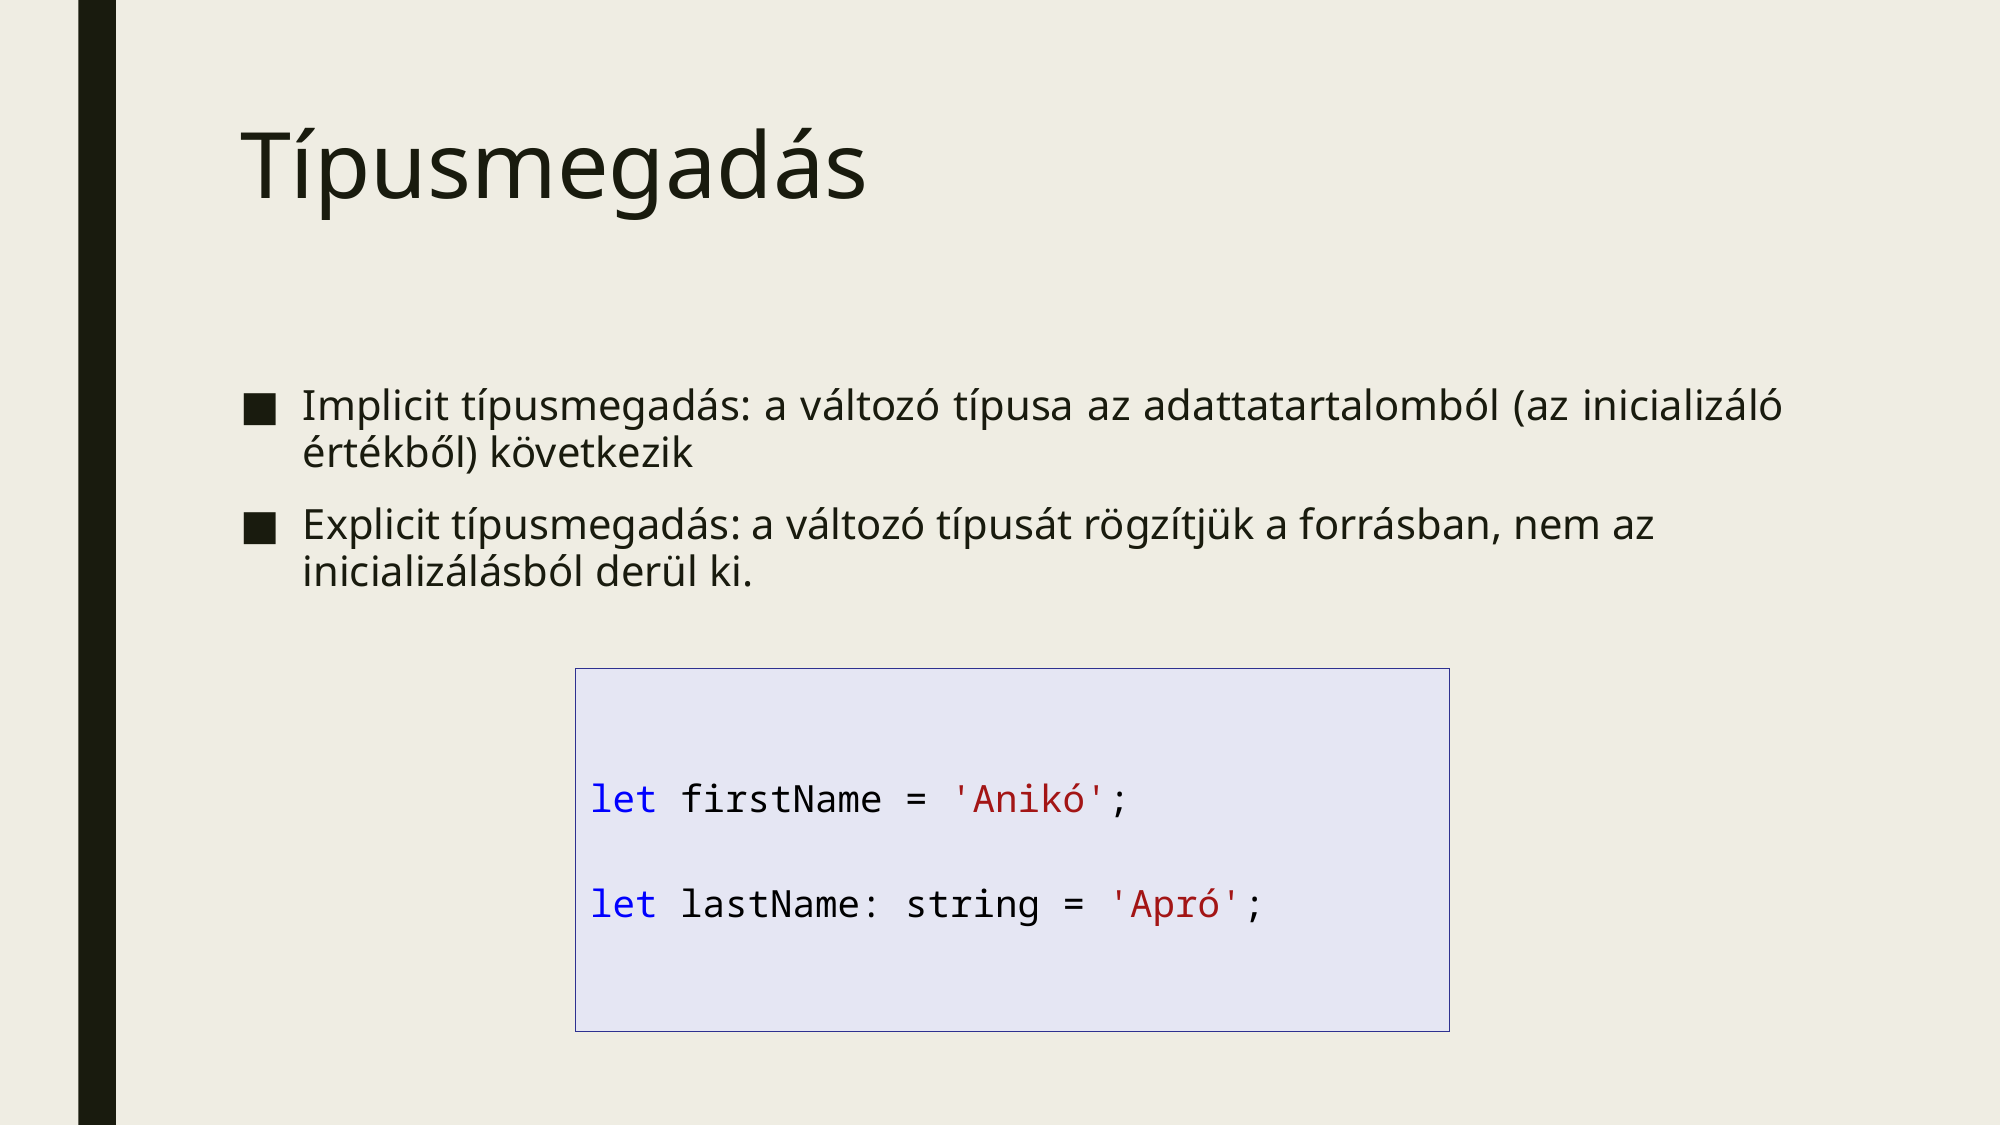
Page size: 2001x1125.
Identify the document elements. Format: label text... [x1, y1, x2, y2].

text_box let firstName = 'Anikó'; let lastName: string = 'Apró'; [575, 668, 1450, 1032]
title Típusmegadás [225, 112, 1800, 357]
list Implicit típusmegadás: a változó típusa az adattatartalomból (az inicializáló értékből) következik Explicit típusmegadás: a változó típusát rögzítjük a forrásban, nem az inicializálásból derül ki. [225, 375, 1800, 963]
